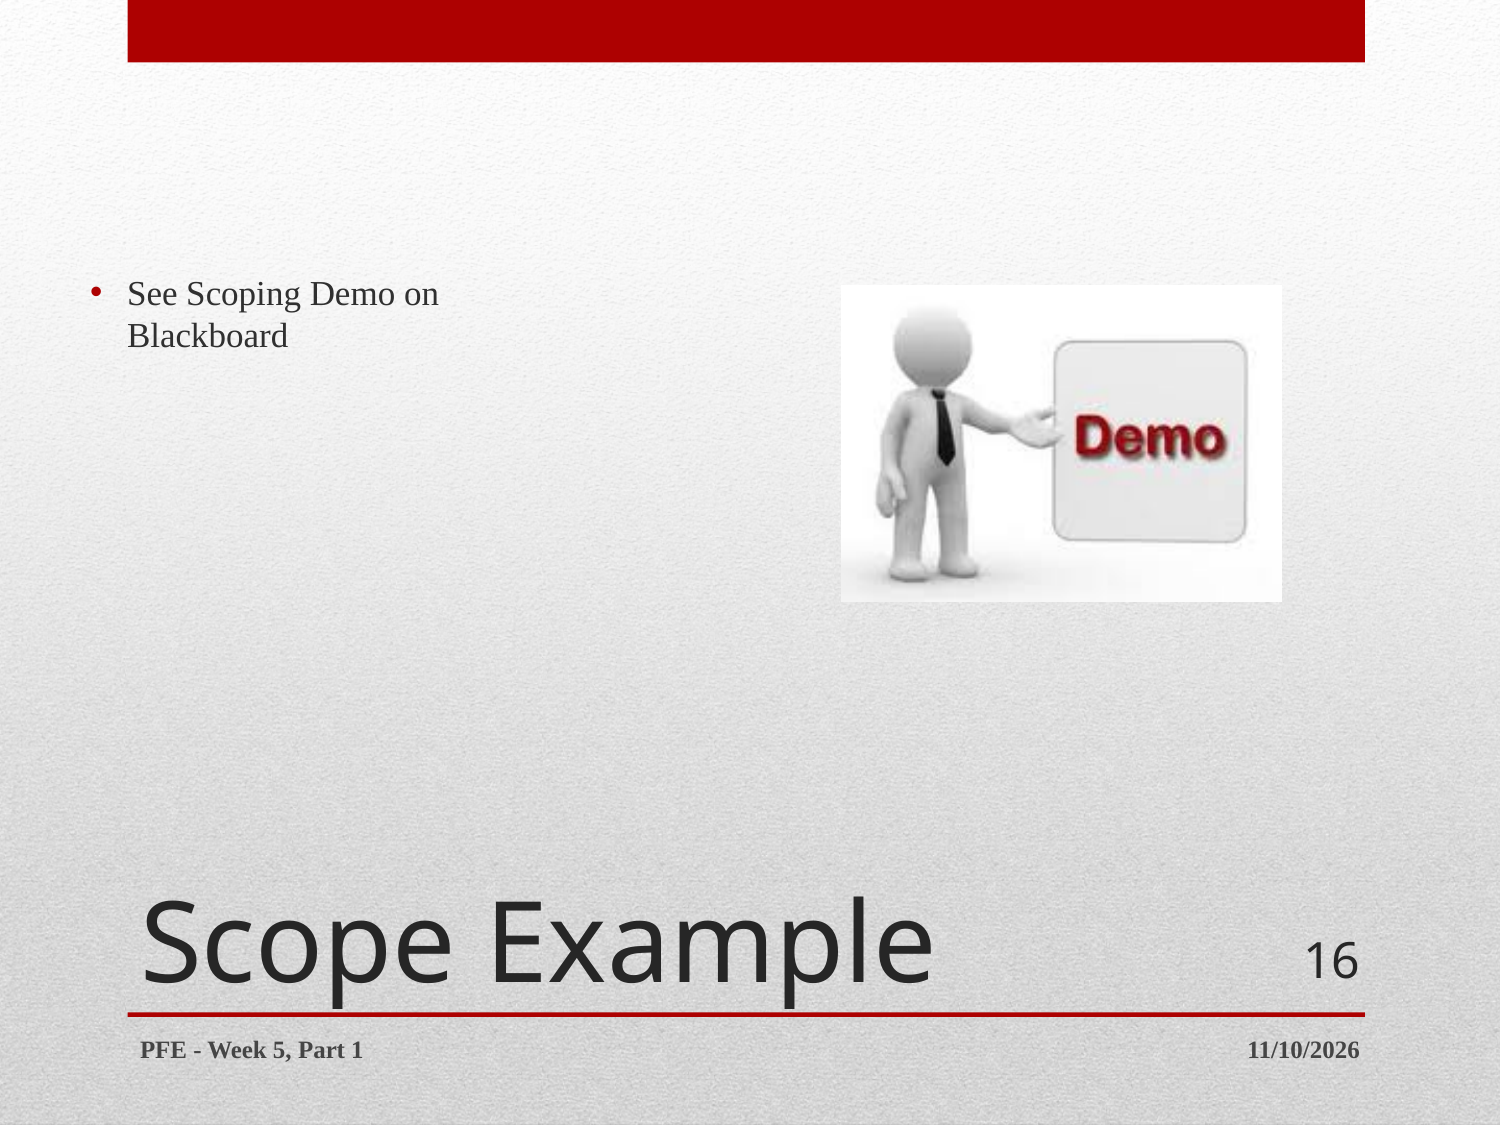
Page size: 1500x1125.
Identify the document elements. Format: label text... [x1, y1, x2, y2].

title Scope Example [125, 750, 1238, 1013]
list See Scoping Demo on Blackboard [75, 262, 575, 363]
picture [840, 284, 1282, 603]
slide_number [1025, 1018, 1375, 1079]
slide_number 16 [1250, 933, 1375, 993]
footer PFE - Week 5, Part 1 [125, 1018, 925, 1079]
